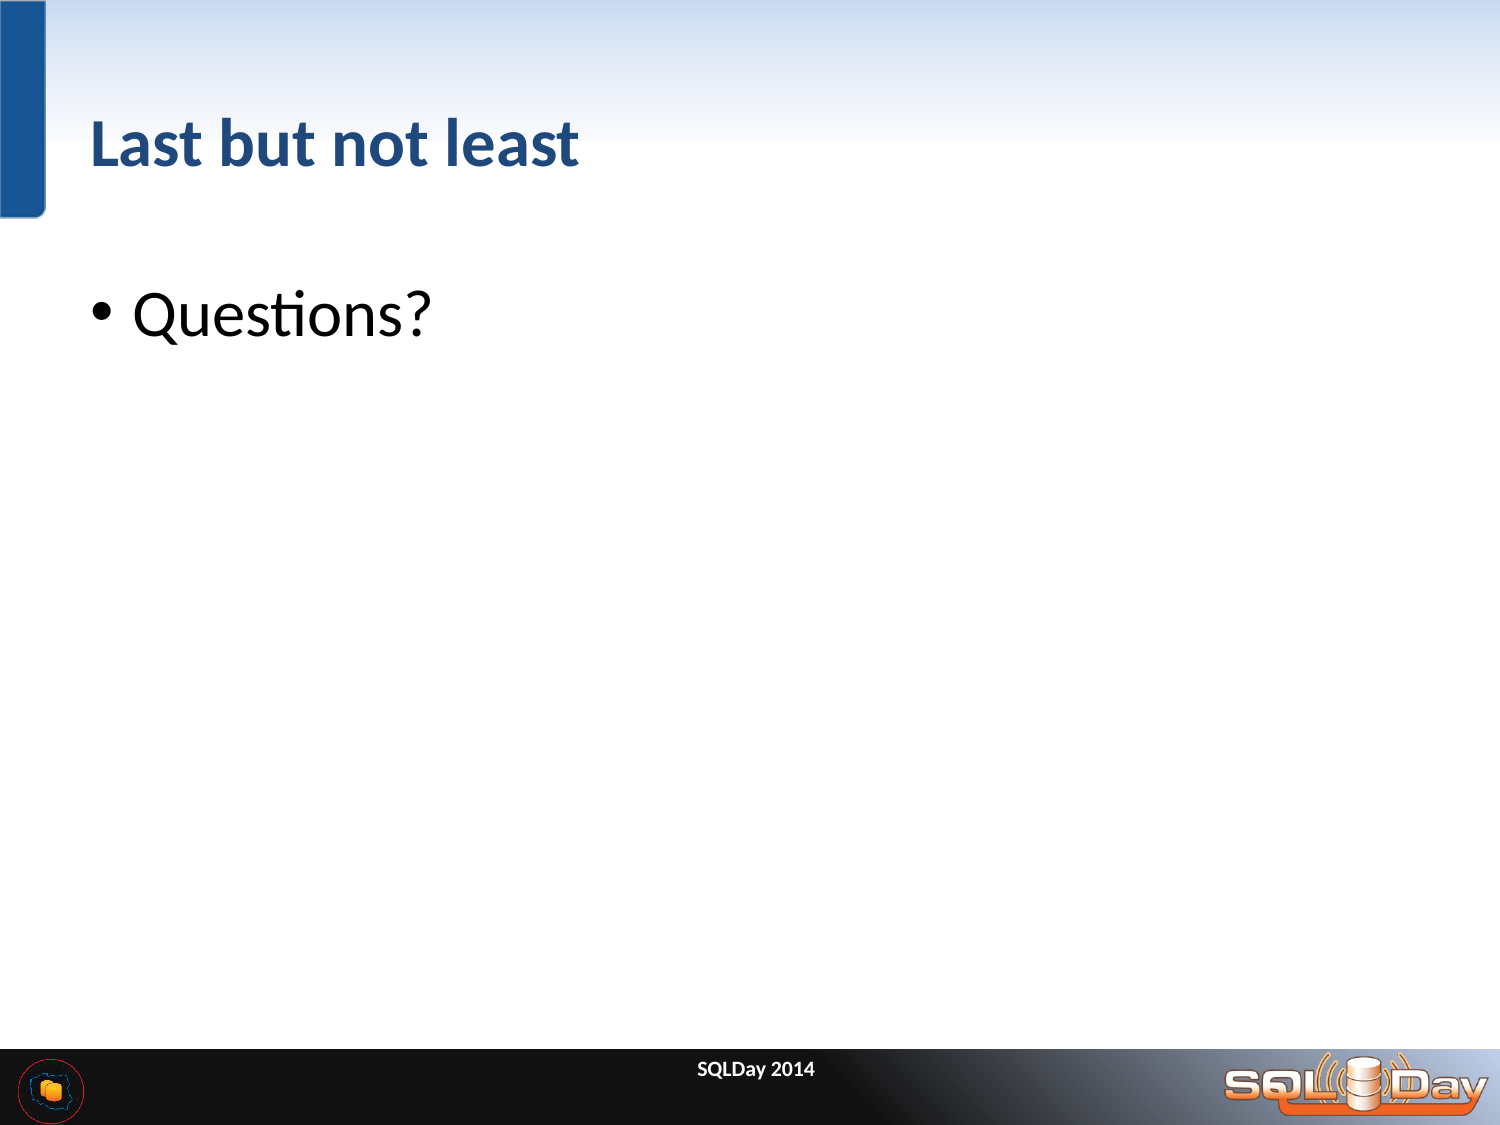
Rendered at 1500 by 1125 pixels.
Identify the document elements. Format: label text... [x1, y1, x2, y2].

picture [16, 1057, 85, 1125]
title Last but not least [75, 45, 1425, 233]
picture [1224, 1052, 1489, 1116]
list Questions? [75, 262, 1425, 1005]
picture [0, 0, 46, 219]
footer SQLDay 2014 [425, 1050, 1088, 1113]
